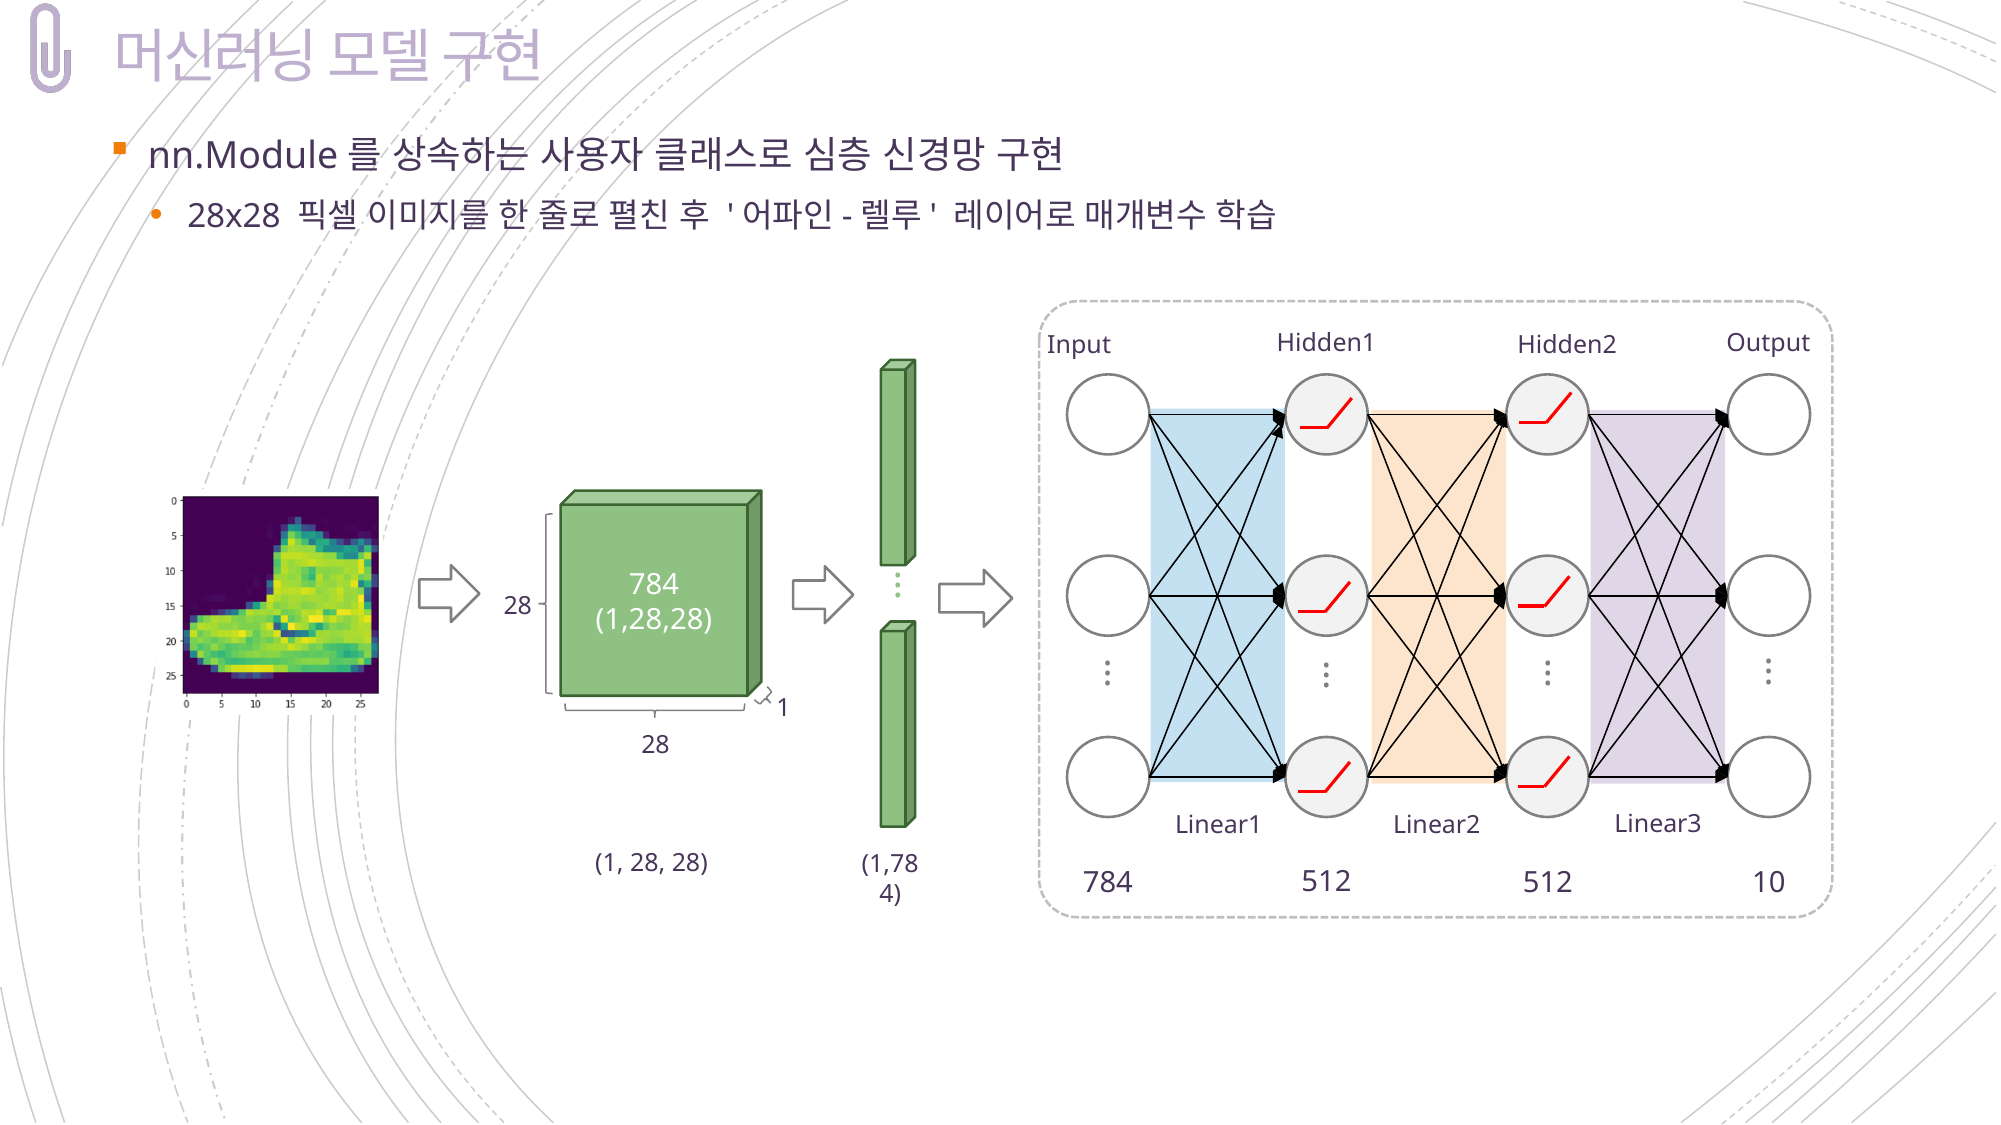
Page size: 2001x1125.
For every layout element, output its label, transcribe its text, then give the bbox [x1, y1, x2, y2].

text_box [154, 300, 1845, 918]
title 머신러닝 모델 구현 [95, 4, 1902, 98]
list nn.Module를 상속하는 사용자 클래스로 심층 신경망 구현 28x28 픽셀 이미지를 한 줄로 펼친 후 '어파인-렐루' 레이어로 매개변수 학습 [95, 114, 1902, 1075]
picture [0, 0, 101, 99]
